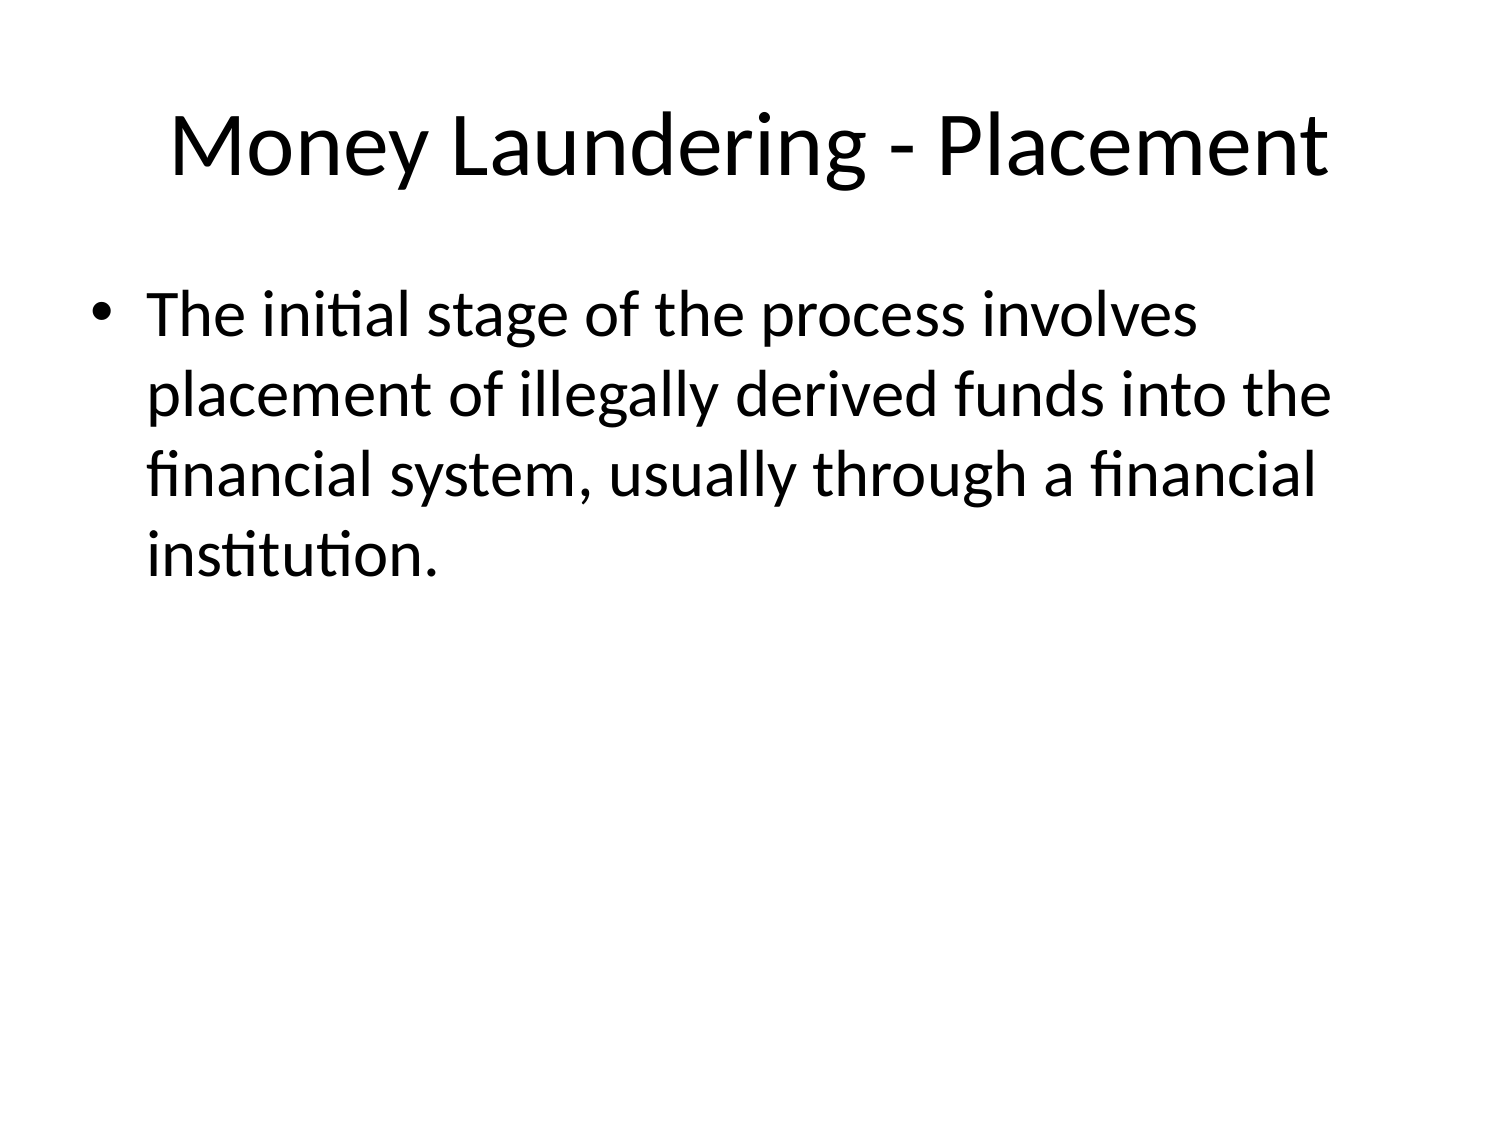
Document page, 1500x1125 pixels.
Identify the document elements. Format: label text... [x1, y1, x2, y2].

title Money Laundering - Placement [75, 45, 1425, 233]
list The initial stage of the process involves placement of illegally derived funds into the financial system, usually through a financial institution. [75, 262, 1425, 1005]
